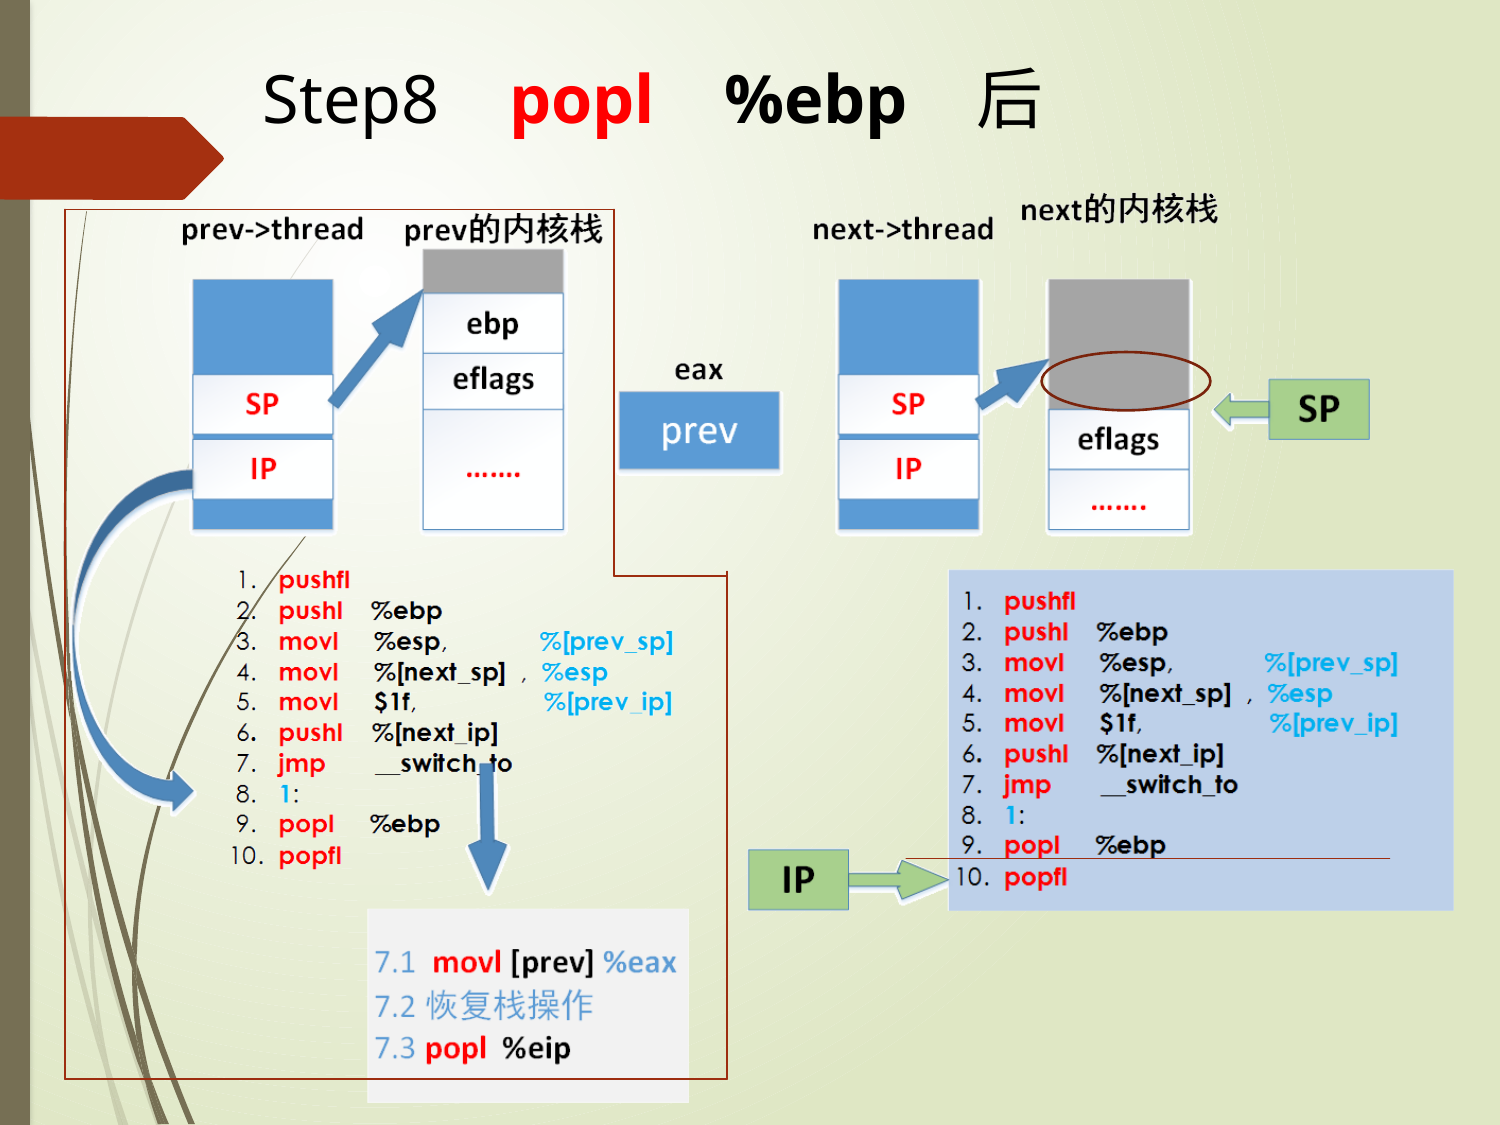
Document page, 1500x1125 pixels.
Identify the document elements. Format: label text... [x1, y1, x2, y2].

picture [66, 210, 726, 1078]
text_box Step8 popl %ebp 后 [109, 49, 1456, 144]
picture [64, 179, 1456, 1104]
